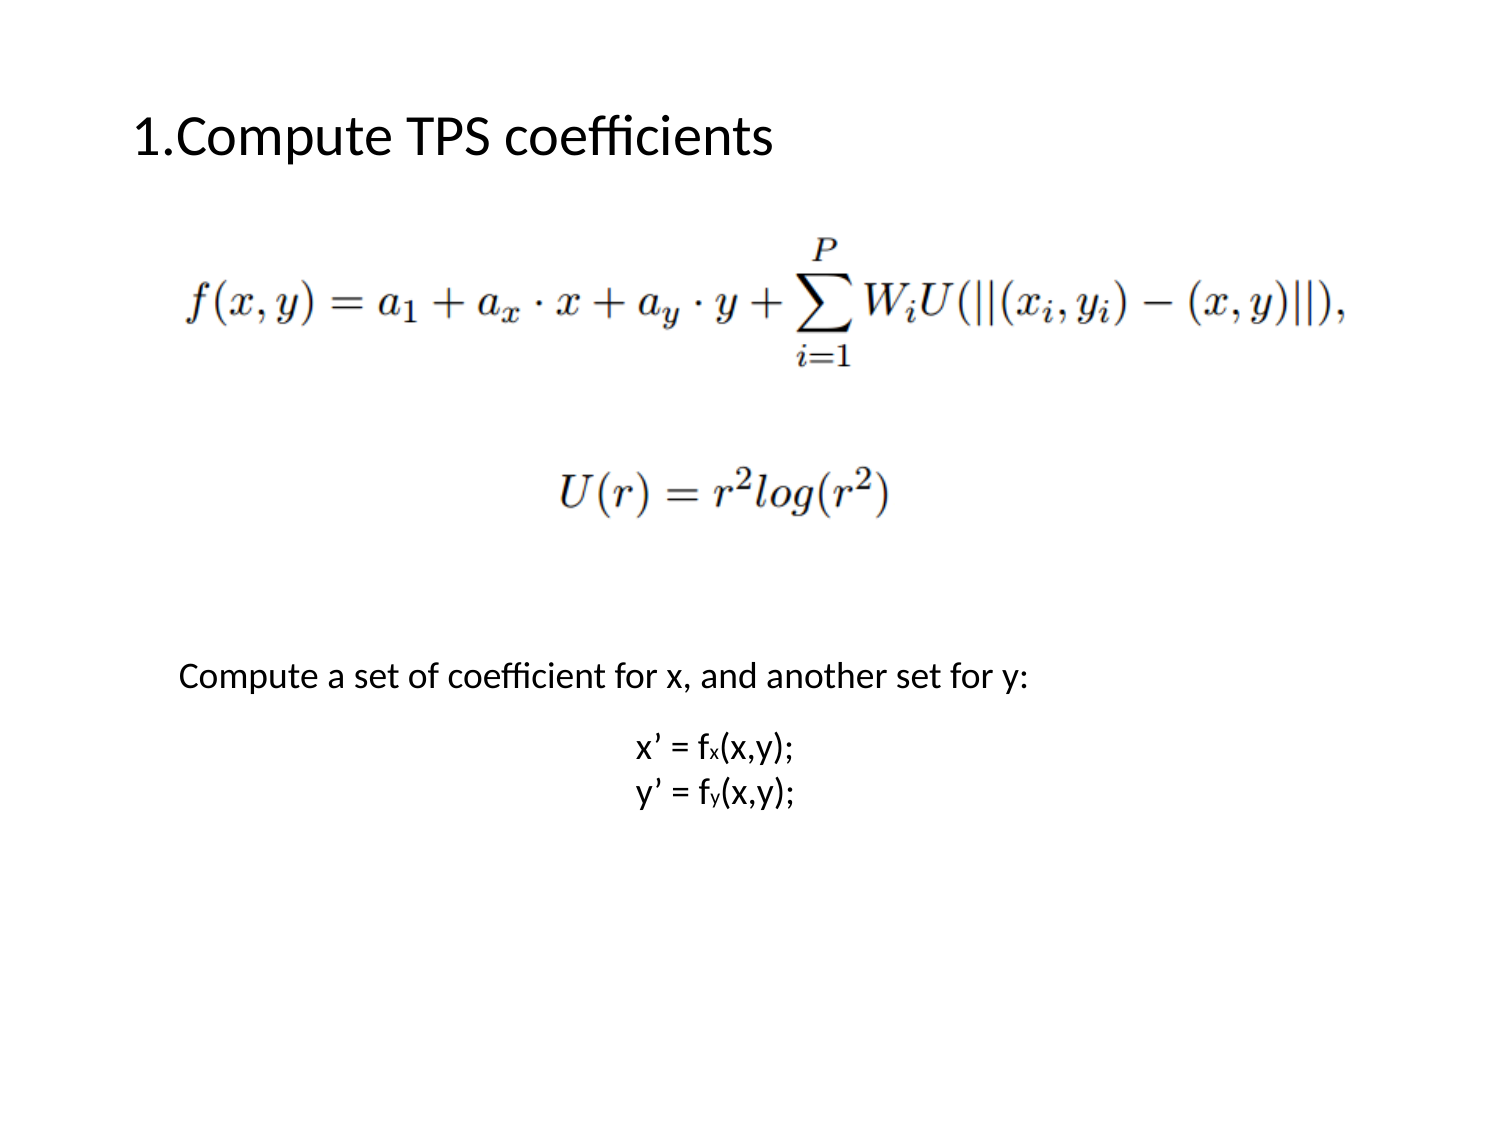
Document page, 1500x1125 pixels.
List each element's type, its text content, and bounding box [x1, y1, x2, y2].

picture [550, 456, 895, 529]
text_box Compute TPS coefficients [117, 89, 1442, 175]
text_box x’ = fx(x,y); y’ = fy(x,y); [621, 714, 832, 909]
text_box Compute a set of coefficient for x, and another set for y: [163, 643, 1266, 704]
picture [163, 222, 1360, 376]
